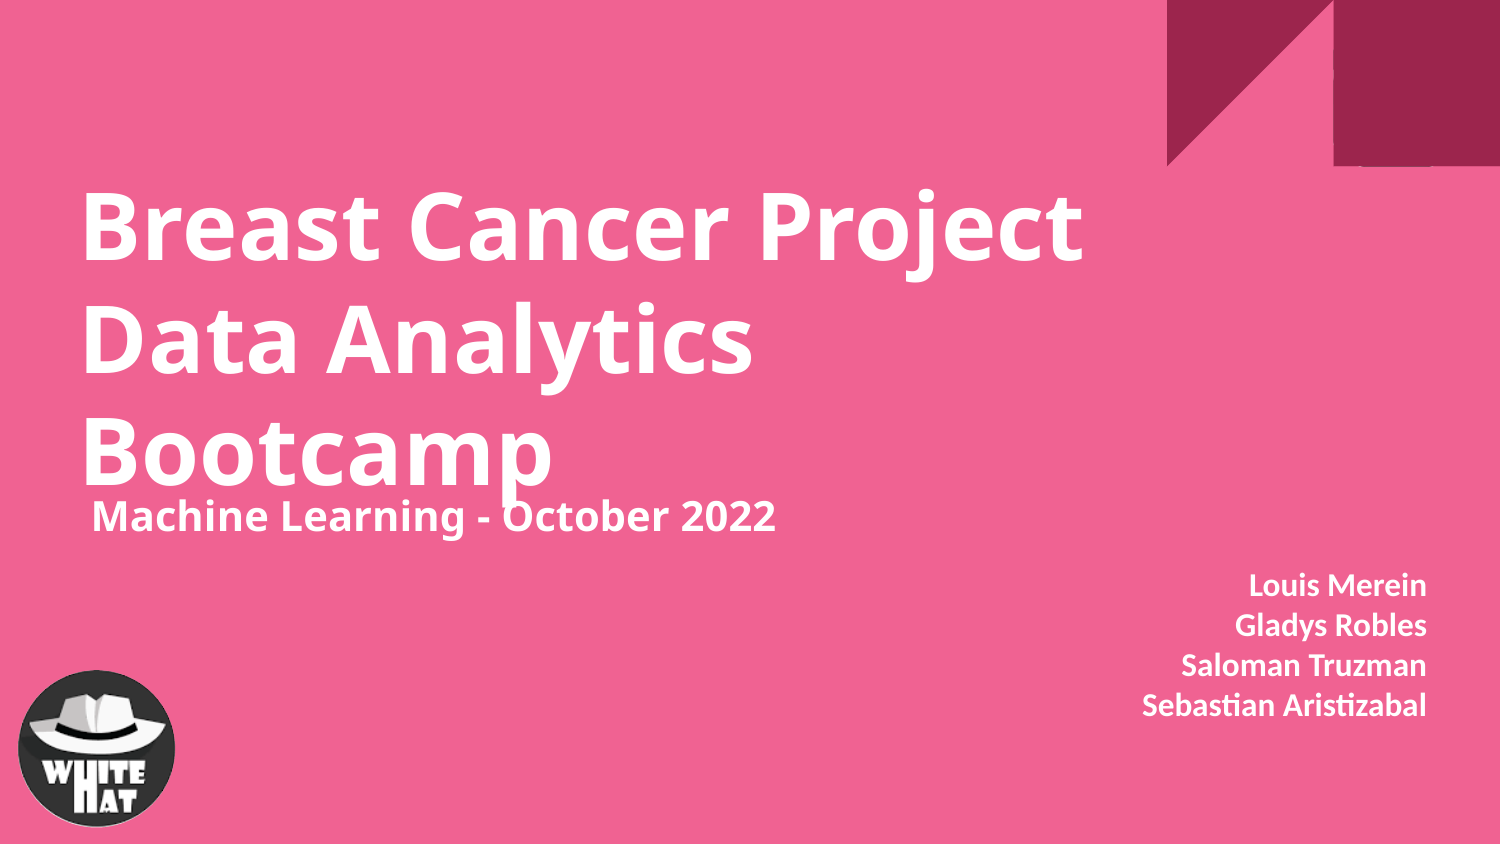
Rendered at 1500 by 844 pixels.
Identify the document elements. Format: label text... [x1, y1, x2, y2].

picture [17, 671, 176, 828]
text_box Louis Merein Gladys Robles Saloman Truzman Sebastian Aristizabal [146, 577, 1443, 749]
title Breast Cancer Project Data Analytics Bootcamp [63, 0, 1166, 671]
subtitle Machine Learning - October 2022 [75, 475, 1425, 547]
